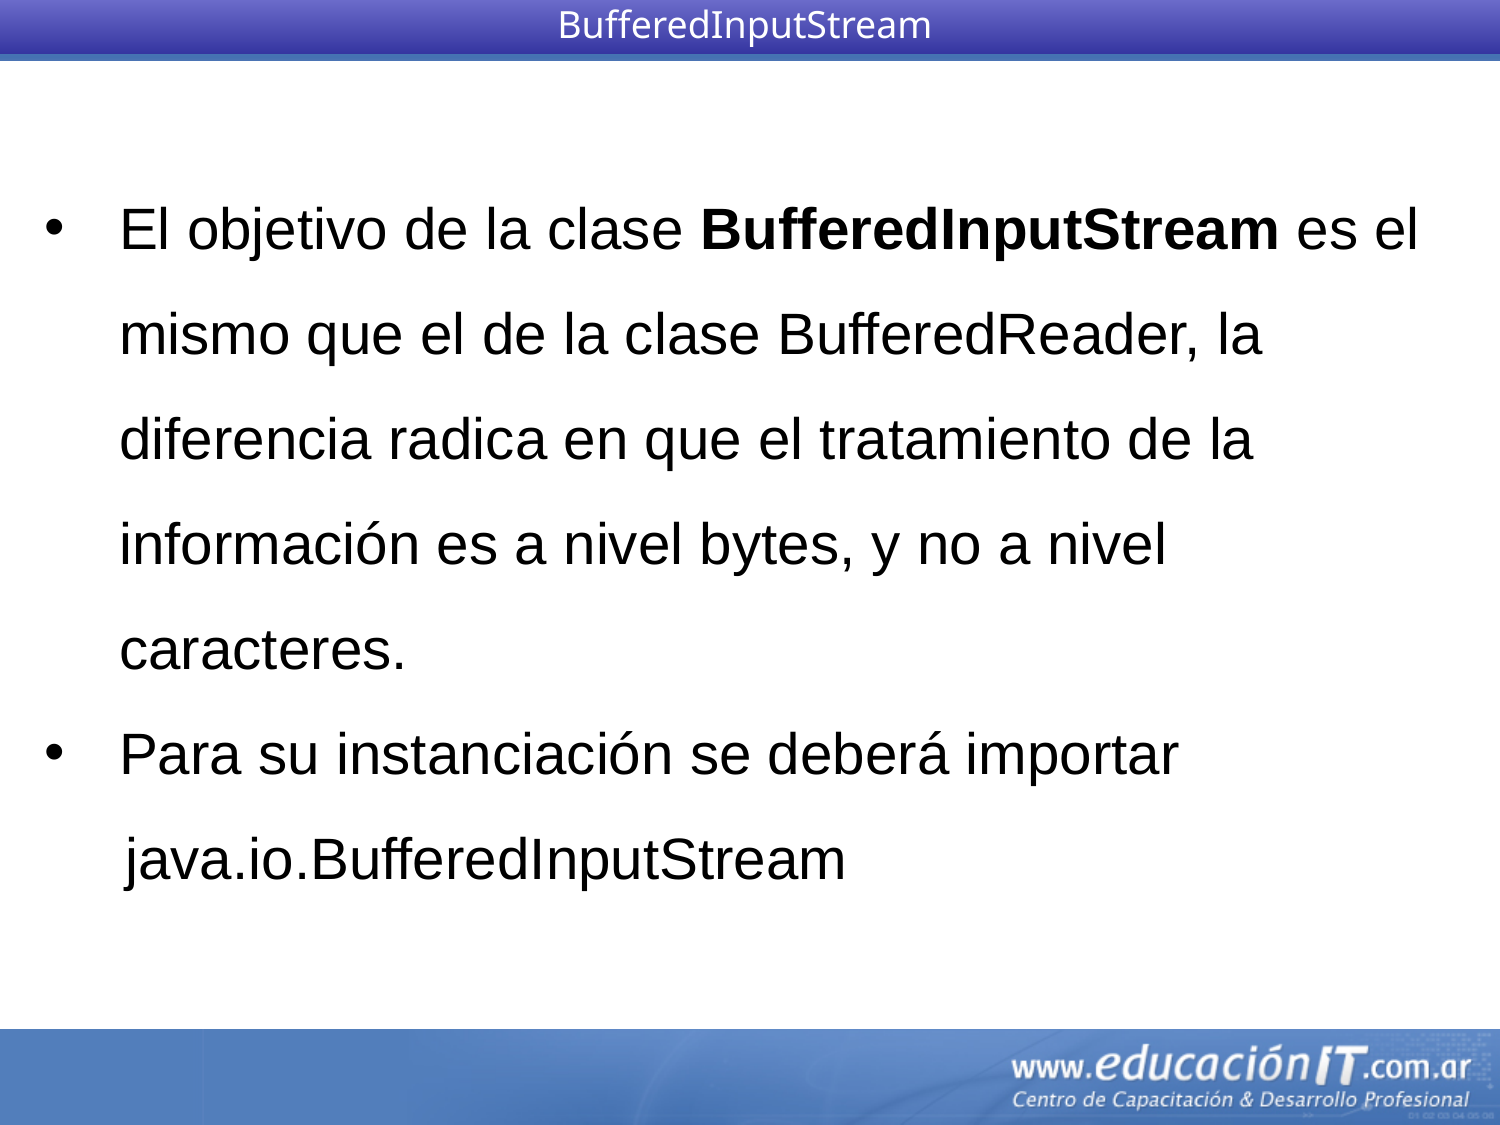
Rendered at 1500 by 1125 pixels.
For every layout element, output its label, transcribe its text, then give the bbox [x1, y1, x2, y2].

text_box El objetivo de la clase BufferedInputStream es el mismo que el de la clase BufferedReader, la diferencia radica en que el tratamiento de la información es a nivel bytes, y no a nivel caracteres. Para su instanciación se deberá importar java.io.BufferedInputStream [29, 149, 1447, 899]
picture [0, 1029, 1500, 1125]
picture [0, 54, 1500, 61]
text_box BufferedInputStream [0, 0, 1500, 54]
